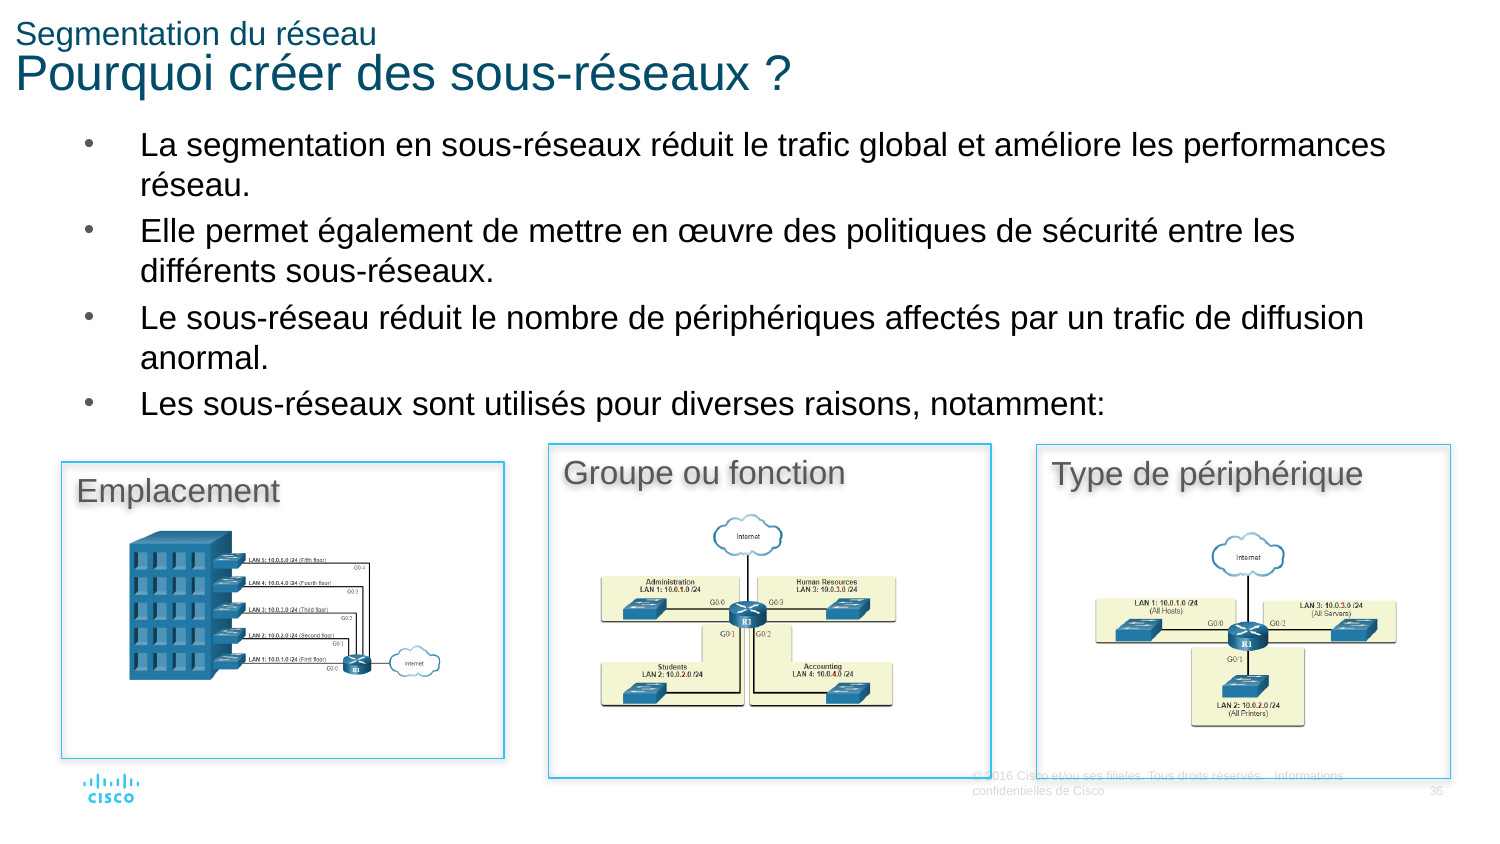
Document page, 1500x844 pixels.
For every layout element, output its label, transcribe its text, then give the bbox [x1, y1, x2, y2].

list La segmentation en sous-réseaux réduit le trafic global et améliore les performances réseau. Elle permet également de mettre en œuvre des politiques de sécurité entre les différents sous-réseaux. Le sous-réseau réduit le nombre de périphériques affectés par un trafic de diffusion anormal. Les sous-réseaux sont utilisés pour diverses raisons, notamment: [68, 115, 1428, 370]
picture [1085, 524, 1402, 734]
picture [112, 524, 454, 686]
text_box Groupe ou fonction [548, 443, 992, 779]
text_box Type de périphérique [1036, 444, 1451, 779]
picture [595, 509, 901, 712]
title Segmentation du réseau Pourquoi créer des sous-réseaux ? [0, 0, 1369, 121]
text_box Emplacement [61, 461, 505, 759]
